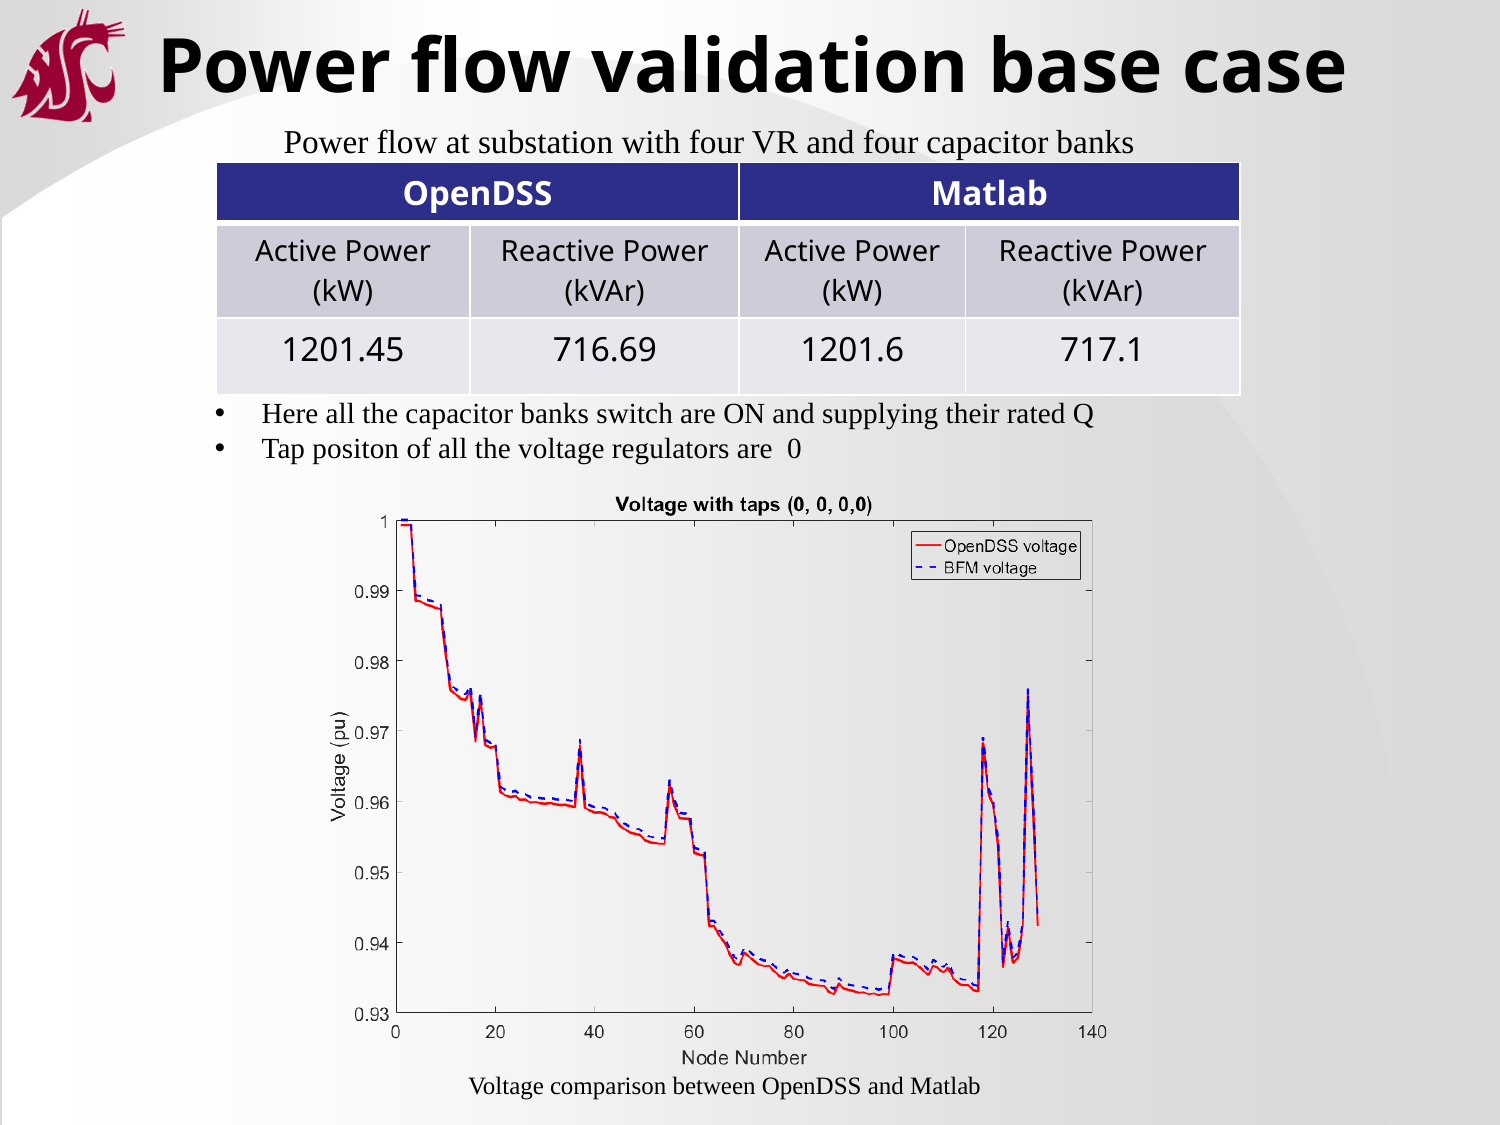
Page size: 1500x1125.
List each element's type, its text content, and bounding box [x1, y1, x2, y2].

table_cell Reactive Power (kVAr) [471, 226, 738, 317]
table_header Matlab [740, 168, 1239, 220]
title Power flow validation base case [12, 0, 1500, 126]
table_cell 1201.45 [217, 319, 469, 387]
table_cell Active Power (kW) [740, 226, 965, 317]
table_cell 1201.6 [740, 319, 965, 387]
table_header OpenDSS [217, 163, 738, 220]
table_cell Reactive Power (kVAr) [966, 226, 1239, 317]
table_cell 717.1 [966, 319, 1239, 394]
picture [0, 0, 1500, 1125]
text_box Voltage comparison between OpenDSS and Matlab [453, 1088, 997, 1108]
text_box Here all the capacitor banks switch are ON and supplying their rated Q Tap positon of all the voltage regulators are 0 [199, 387, 1188, 473]
table_cell Active Power (kW) [217, 226, 469, 317]
table_cell 716.69 [471, 319, 738, 387]
text_box Power flow at substation with four VR and four capacitor banks [268, 112, 1241, 168]
